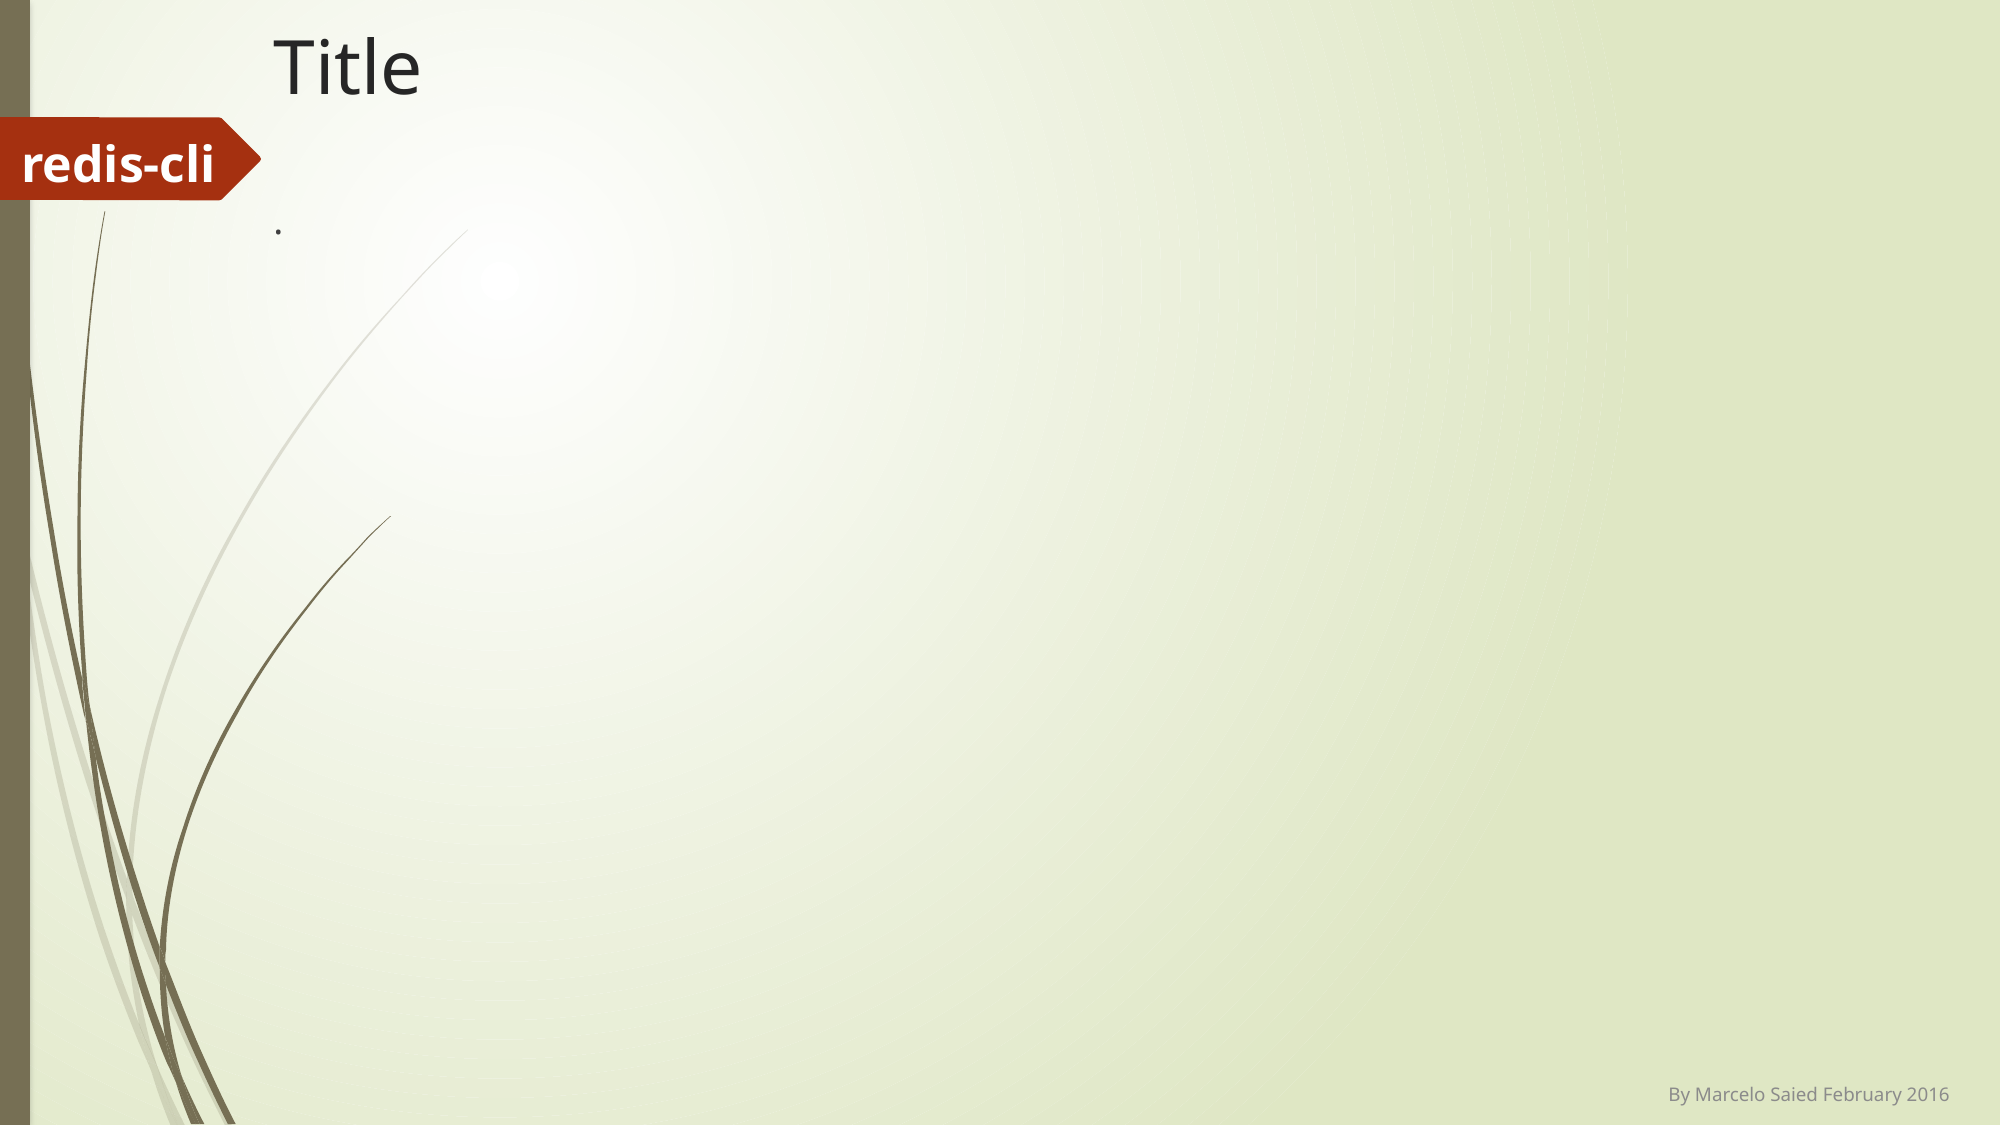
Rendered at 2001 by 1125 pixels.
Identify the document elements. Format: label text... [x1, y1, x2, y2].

footer By Marcelo Saied February 2016 [1653, 1065, 2000, 1125]
list . [258, 189, 1721, 286]
slide_number redis-cli [0, 117, 232, 208]
title Title [258, 12, 1888, 118]
